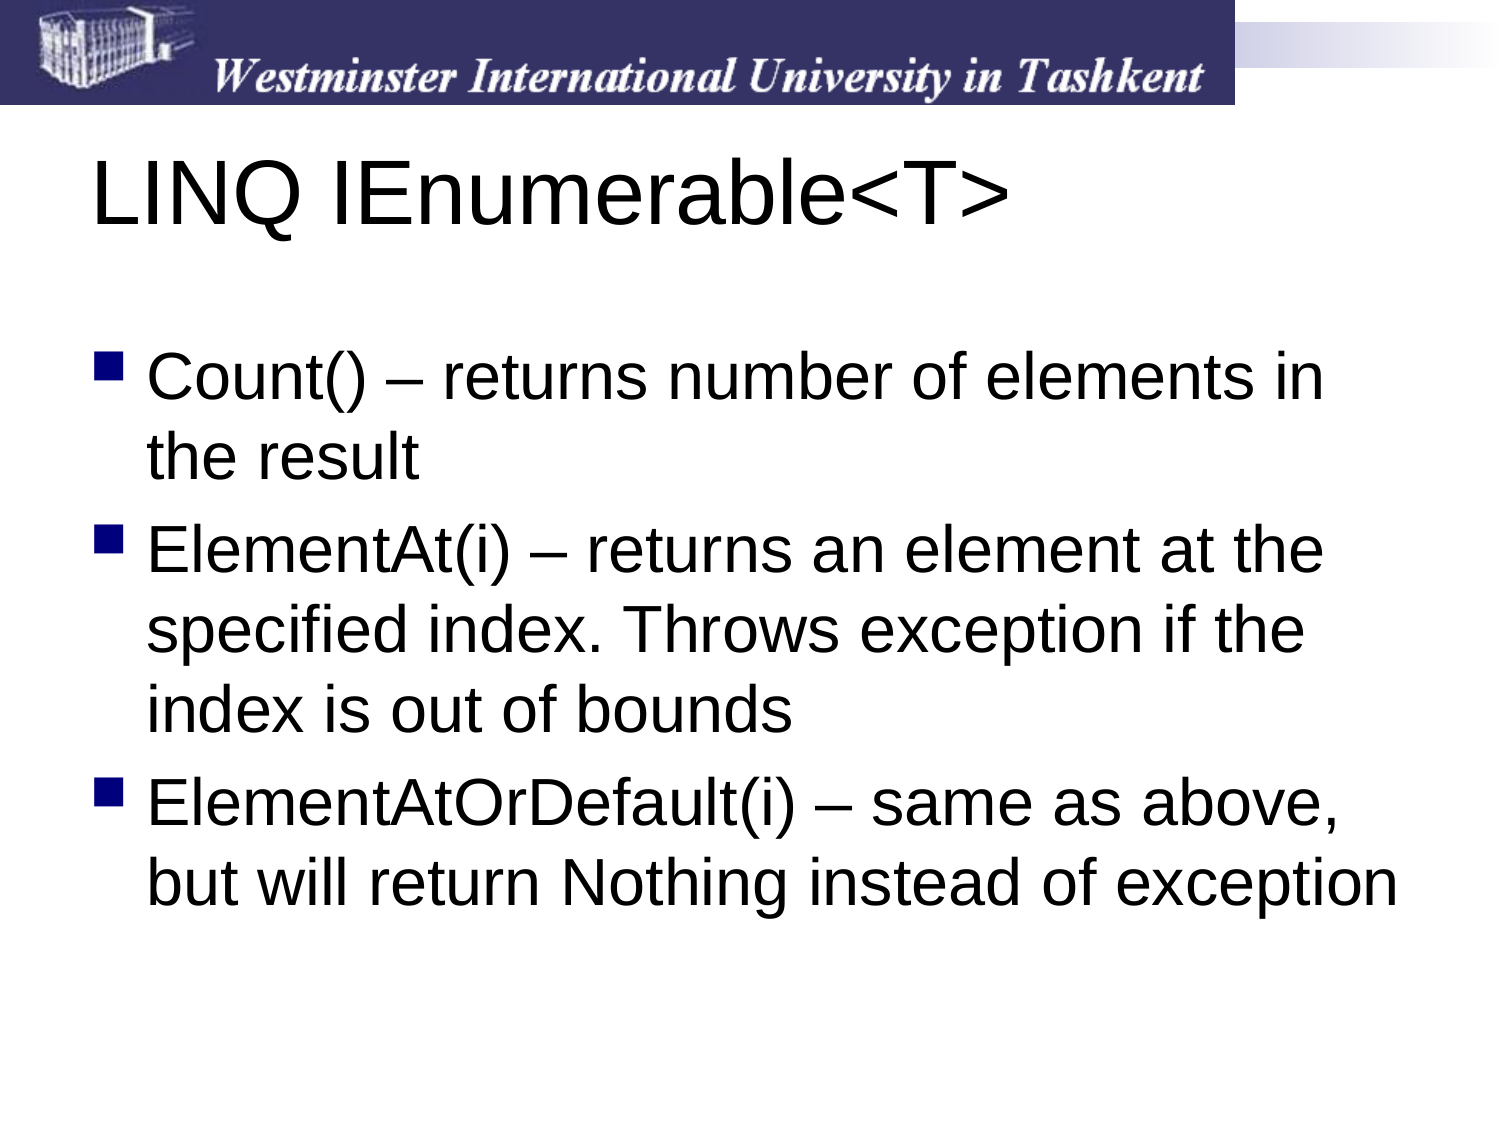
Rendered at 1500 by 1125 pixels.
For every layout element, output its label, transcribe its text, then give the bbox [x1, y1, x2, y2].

list Count() – returns number of elements in the result ElementAt(i) – returns an element at the specified index. Throws exception if the index is out of bounds ElementAtOrDefault(i) – same as above, but will return Nothing instead of exception [75, 324, 1425, 988]
picture [0, 0, 1235, 105]
title LINQ IEnumerable<T> [75, 75, 1425, 300]
